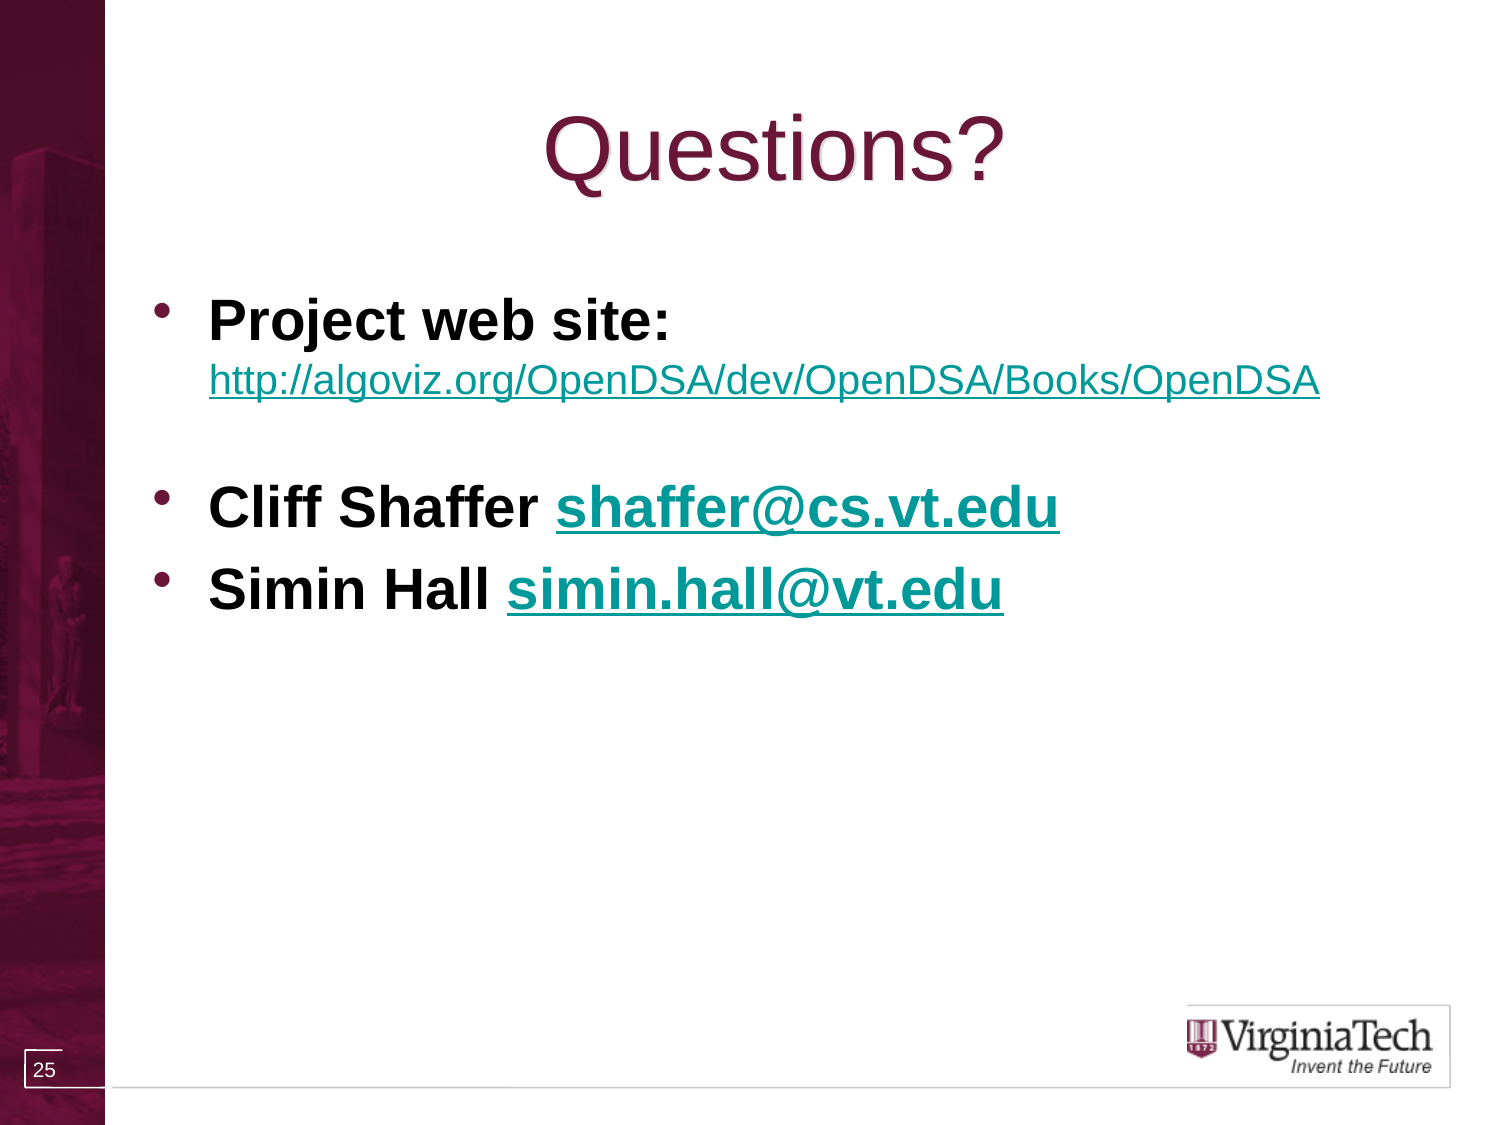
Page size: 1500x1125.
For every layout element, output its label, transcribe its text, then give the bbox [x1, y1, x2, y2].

slide_number 25 [17, 1031, 169, 1107]
picture [1187, 1017, 1433, 1073]
title Questions? [137, 49, 1413, 238]
picture [0, 0, 105, 1125]
list Project web site: http://algoviz.org/OpenDSA/dev/OpenDSA/Books/OpenDSA Cliff Shaffer shaffer@cs.vt.edu Simin Hall simin.hall@vt.edu [137, 274, 1413, 951]
